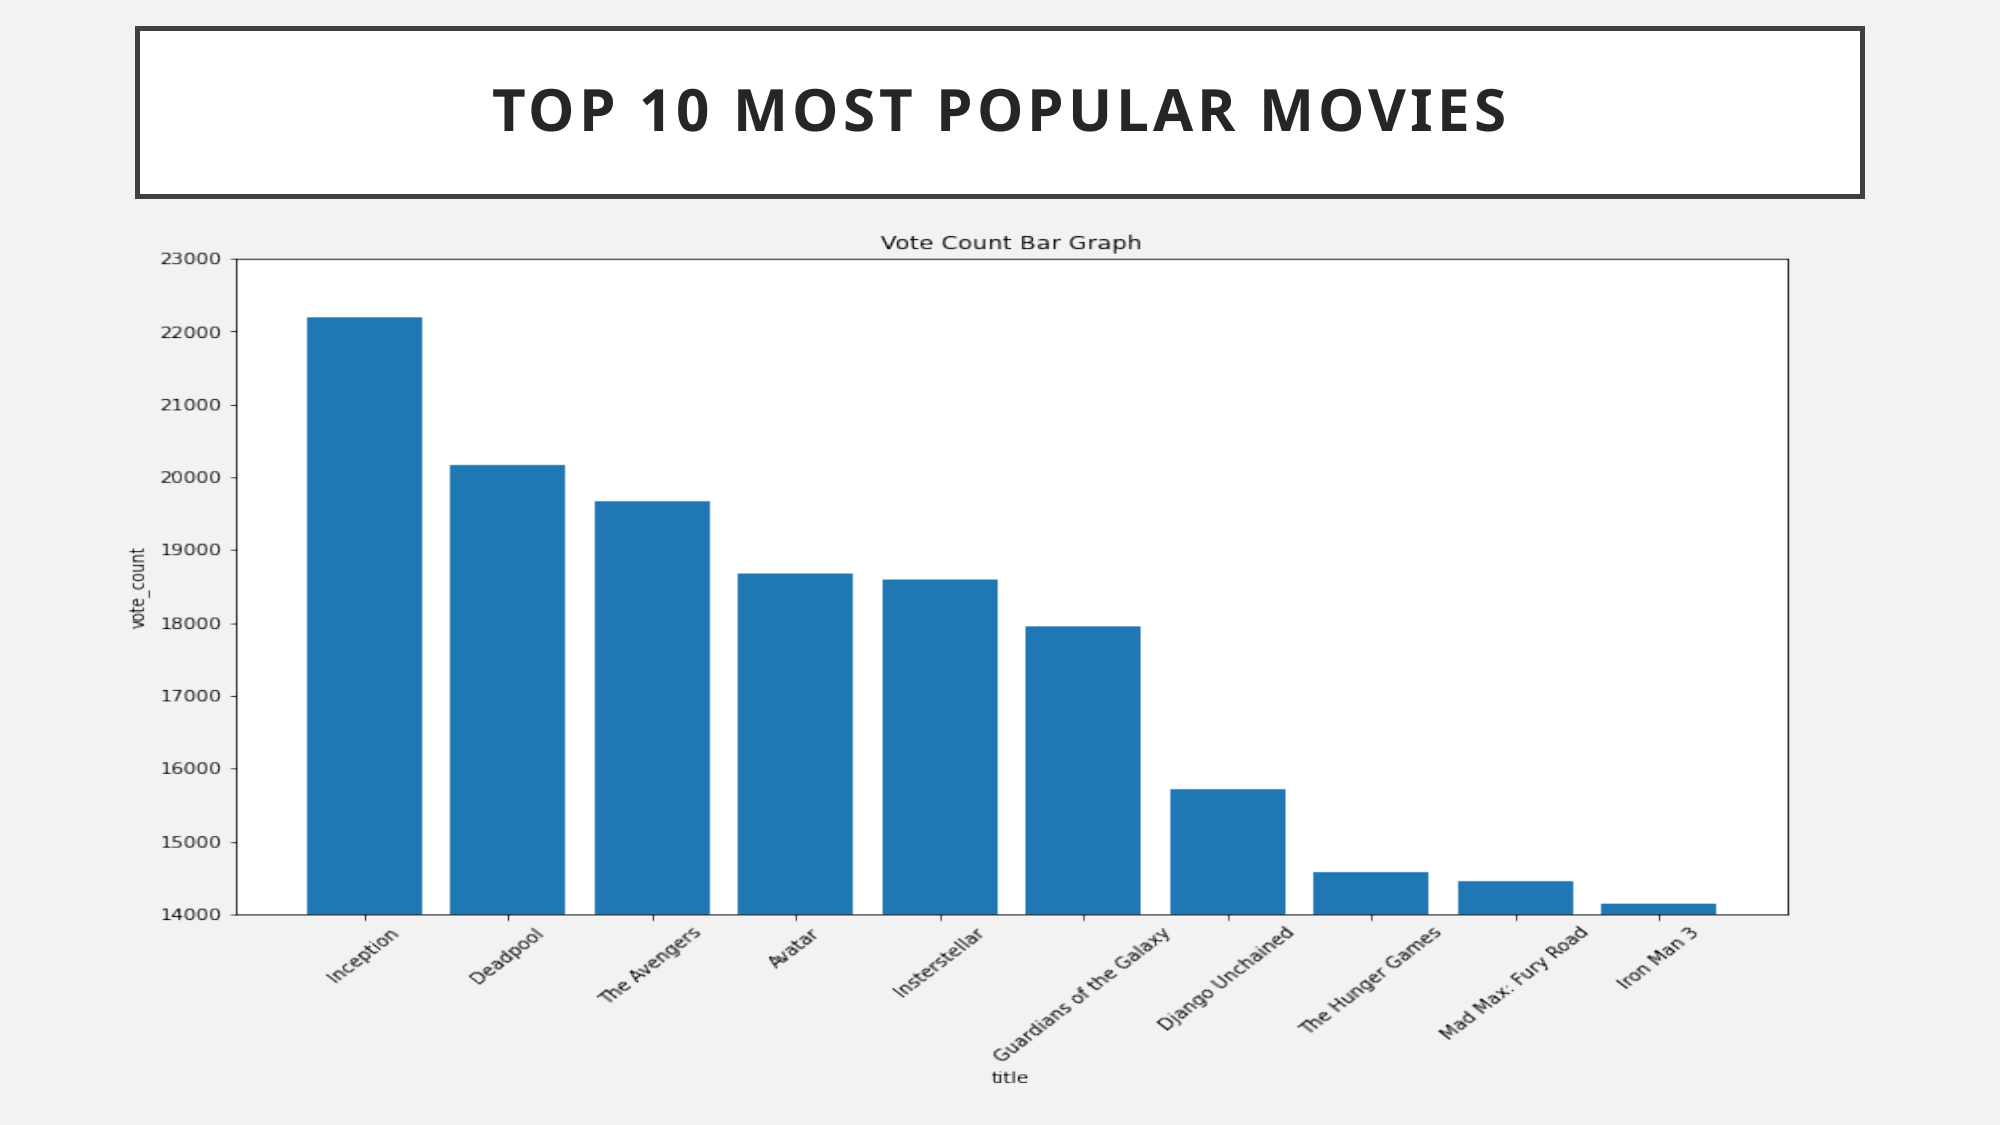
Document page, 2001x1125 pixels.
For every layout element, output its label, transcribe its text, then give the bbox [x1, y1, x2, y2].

title Top 10 Most Popular Movies [135, 26, 1865, 199]
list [117, 224, 1800, 1097]
